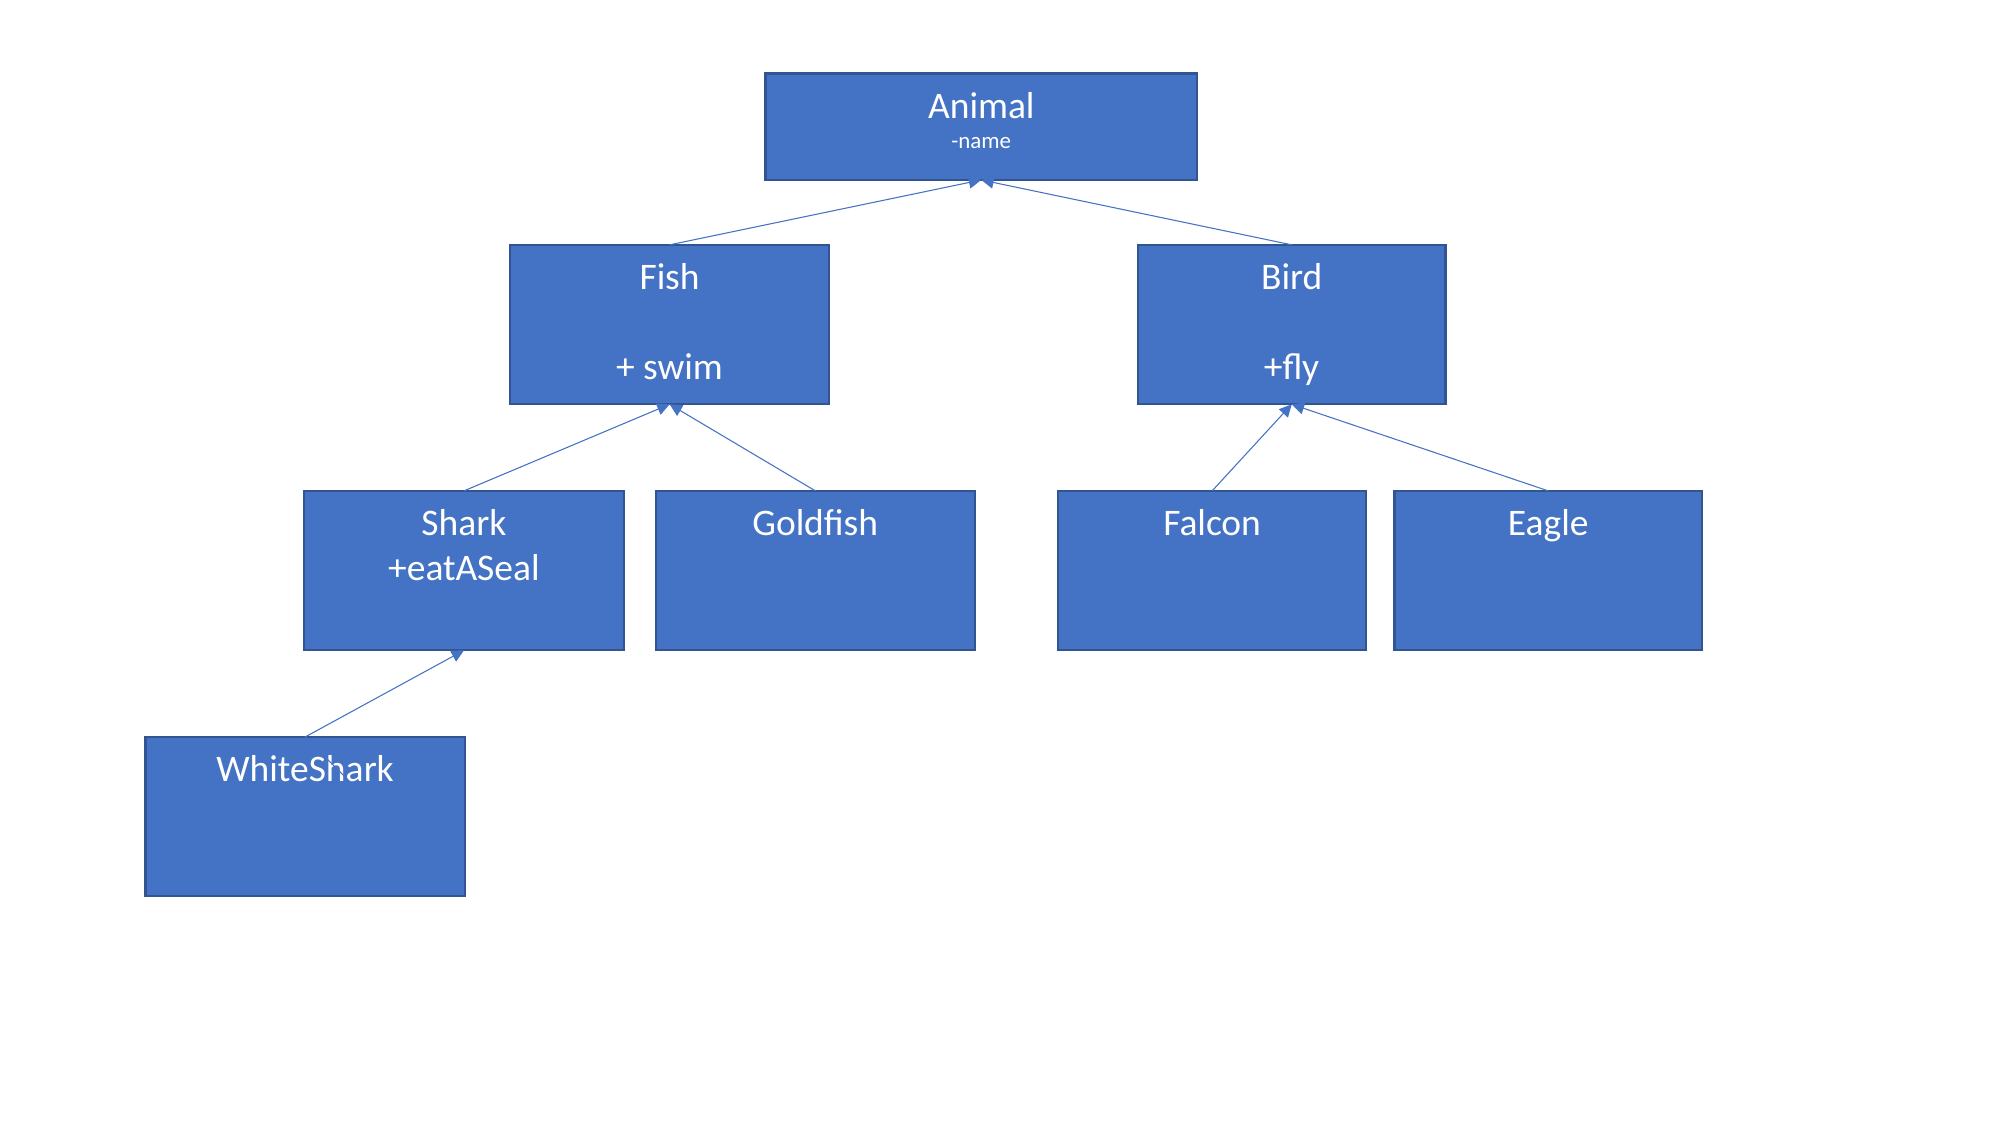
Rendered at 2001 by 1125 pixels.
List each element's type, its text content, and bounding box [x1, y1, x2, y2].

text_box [669, 404, 816, 491]
text_box Falcon [1057, 490, 1367, 651]
text_box Eagle [1393, 490, 1703, 651]
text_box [669, 179, 981, 245]
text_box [1212, 404, 1292, 491]
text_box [981, 179, 1292, 245]
text_box Goldfish [655, 490, 976, 651]
text_box Animal -name [764, 72, 1198, 179]
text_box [463, 404, 669, 491]
text_box Fish + swim [509, 244, 830, 405]
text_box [1292, 404, 1549, 491]
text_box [305, 650, 464, 737]
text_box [304, 736, 455, 887]
text_box Shark +eatASeal [303, 490, 625, 651]
text_box WhiteShark [144, 736, 466, 897]
text_box Bird +fly [1137, 244, 1447, 405]
